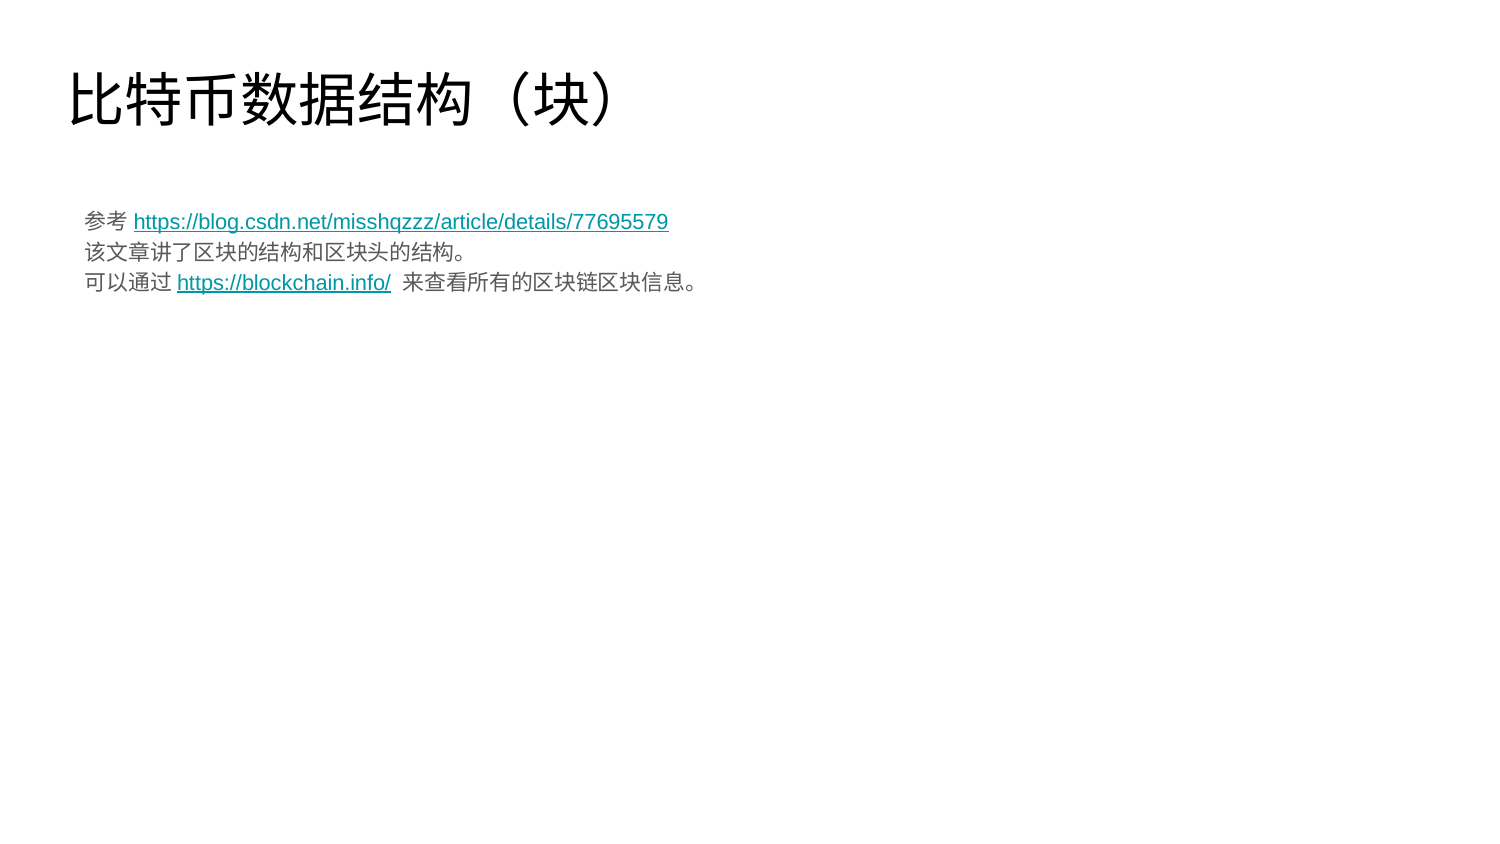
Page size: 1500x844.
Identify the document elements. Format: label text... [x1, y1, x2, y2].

list 参考https://blog.csdn.net/misshqzzz/article/details/77695579 该文章讲了区块的结构和区块头的结构。 可以通过https://blockchain.info/ 来查看所有的区块链区块信息。 [51, 189, 1449, 750]
title 比特币数据结构（块） [51, 47, 1449, 142]
